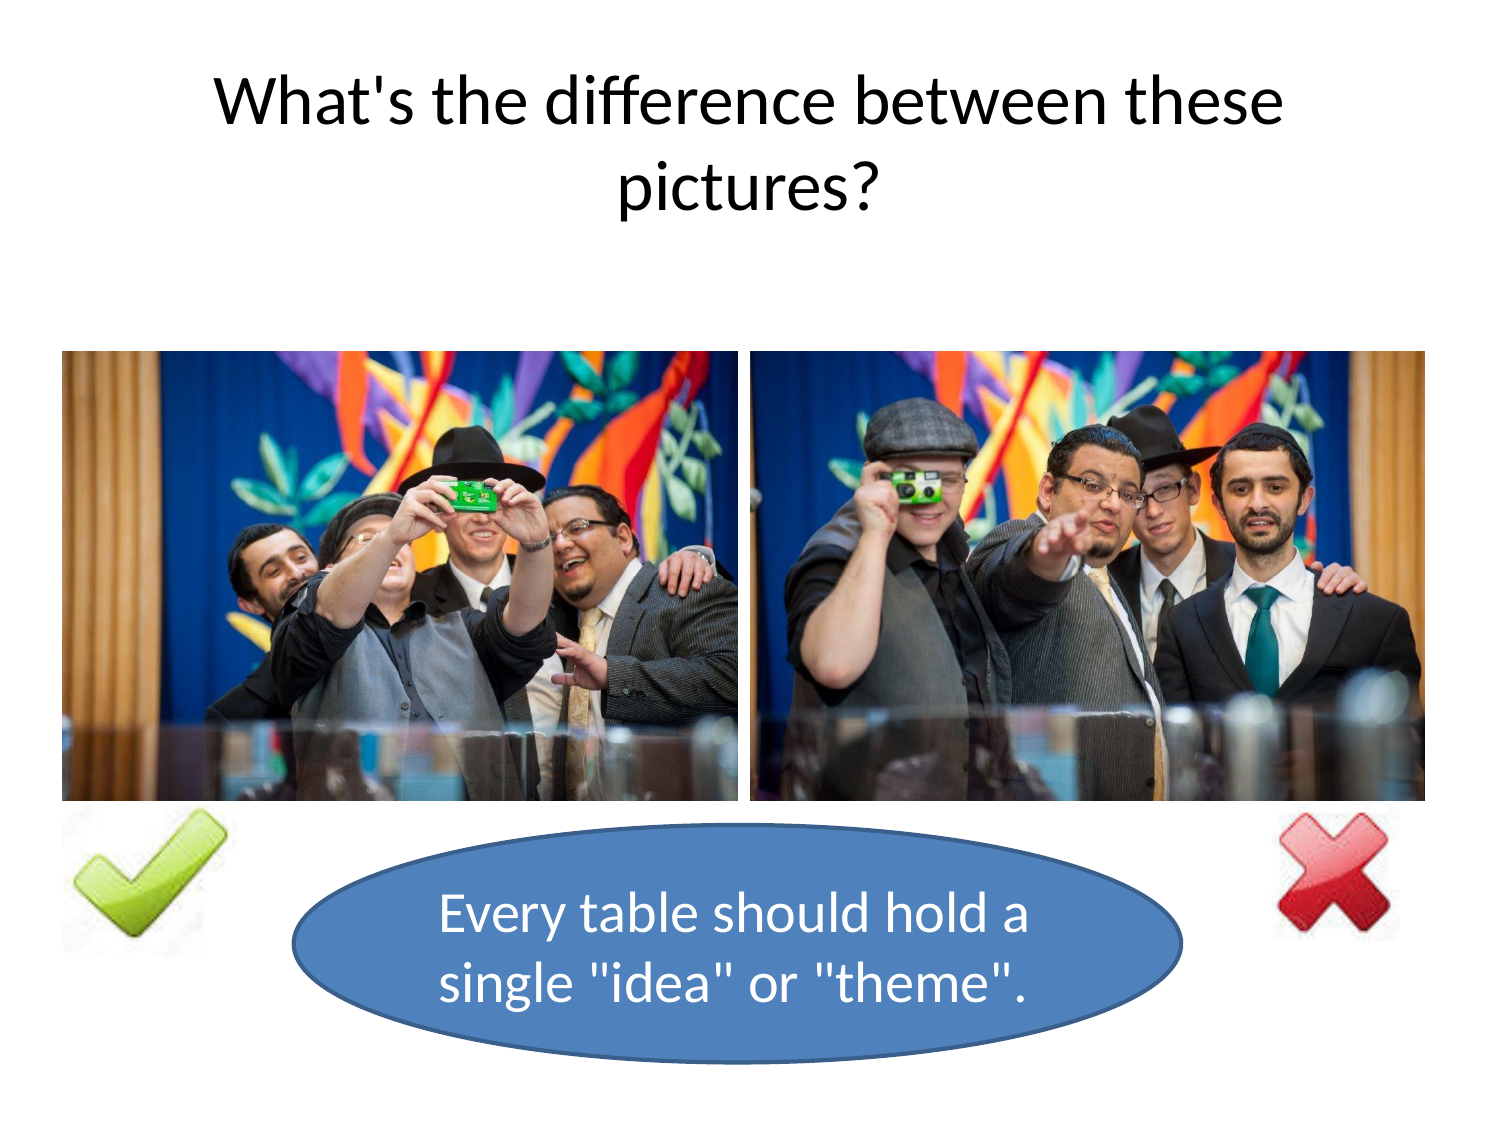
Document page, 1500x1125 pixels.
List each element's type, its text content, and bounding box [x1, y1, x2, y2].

picture [749, 351, 1426, 801]
title What's the difference between these pictures? [75, 45, 1425, 233]
picture [62, 804, 238, 958]
picture [62, 351, 738, 801]
text_box Every table should hold a single "idea" or "theme". [291, 822, 1184, 1065]
picture [1271, 803, 1401, 942]
